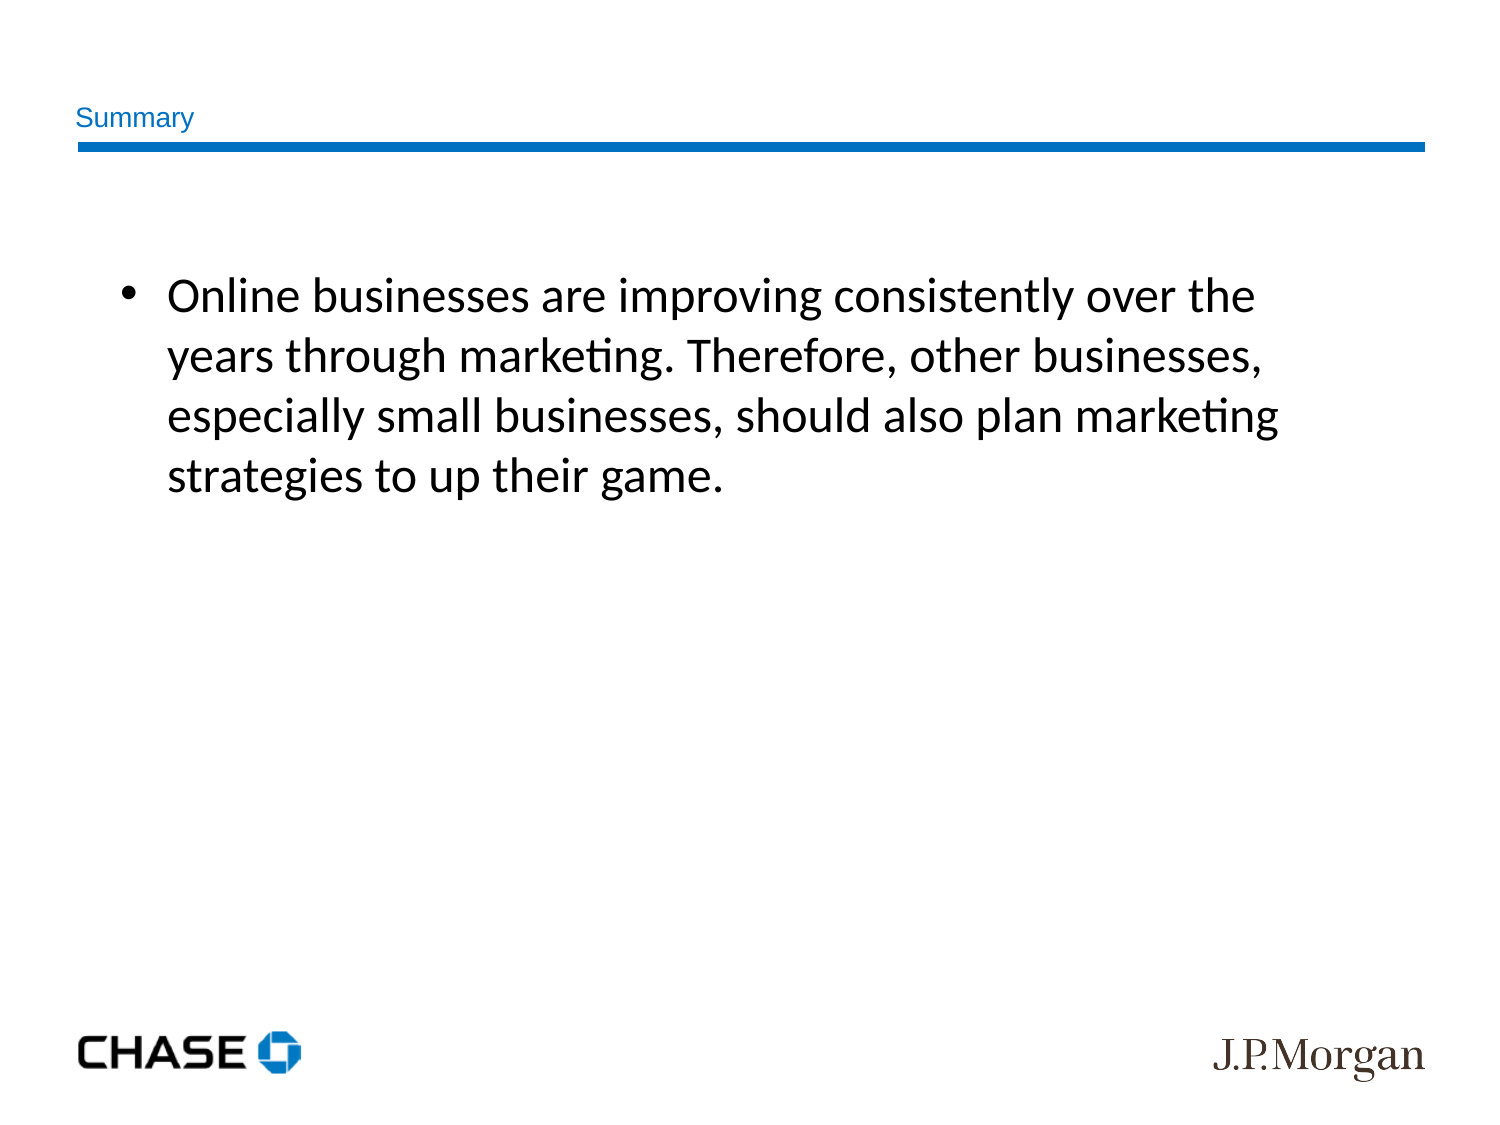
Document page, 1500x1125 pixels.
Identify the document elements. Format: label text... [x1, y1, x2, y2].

text_box [1213, 1039, 1425, 1083]
text_box Online businesses are improving consistently over the years through marketing. Therefore, other businesses, especially small businesses, should also plan marketing strategies to up their game. [88, 255, 1309, 551]
picture [74, 1028, 308, 1077]
title Summary [75, 95, 1425, 141]
